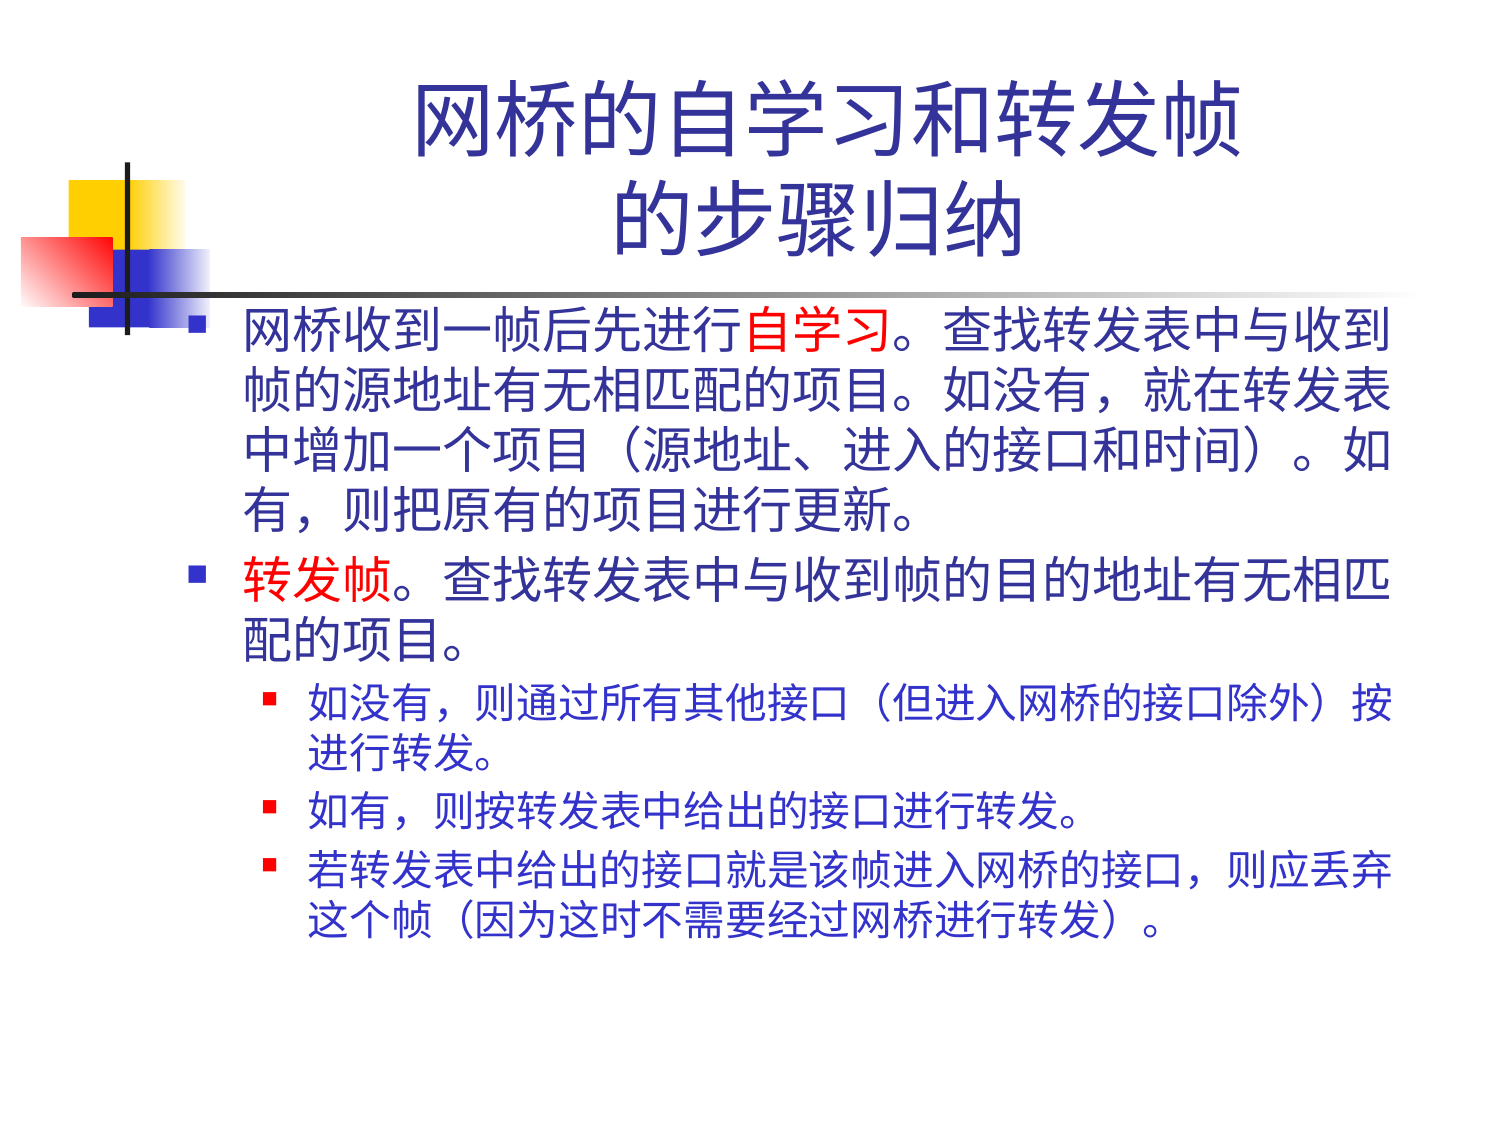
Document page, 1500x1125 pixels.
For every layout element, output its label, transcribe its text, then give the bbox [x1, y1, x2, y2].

title 网桥的自学习和转发帧 的步骤归纳 [188, 35, 1468, 275]
list 网桥收到一帧后先进行自学习。查找转发表中与收到帧的源地址有无相匹配的项目。如没有，就在转发表中增加一个项目（源地址、进入的接口和时间）。如有，则把原有的项目进行更新。 转发帧。查找转发表中与收到帧的目的地址有无相匹配的项目。 如没有，则通过所有其他接口（但进入网桥的接口除外）按进行转发。 如有，则按转发表中给出的接口进行转发。 若转发表中给出的接口就是该帧进入网桥的接口，则应丢弃这个帧（因为这时不需要经过网桥进行转发）。 [171, 290, 1447, 1094]
